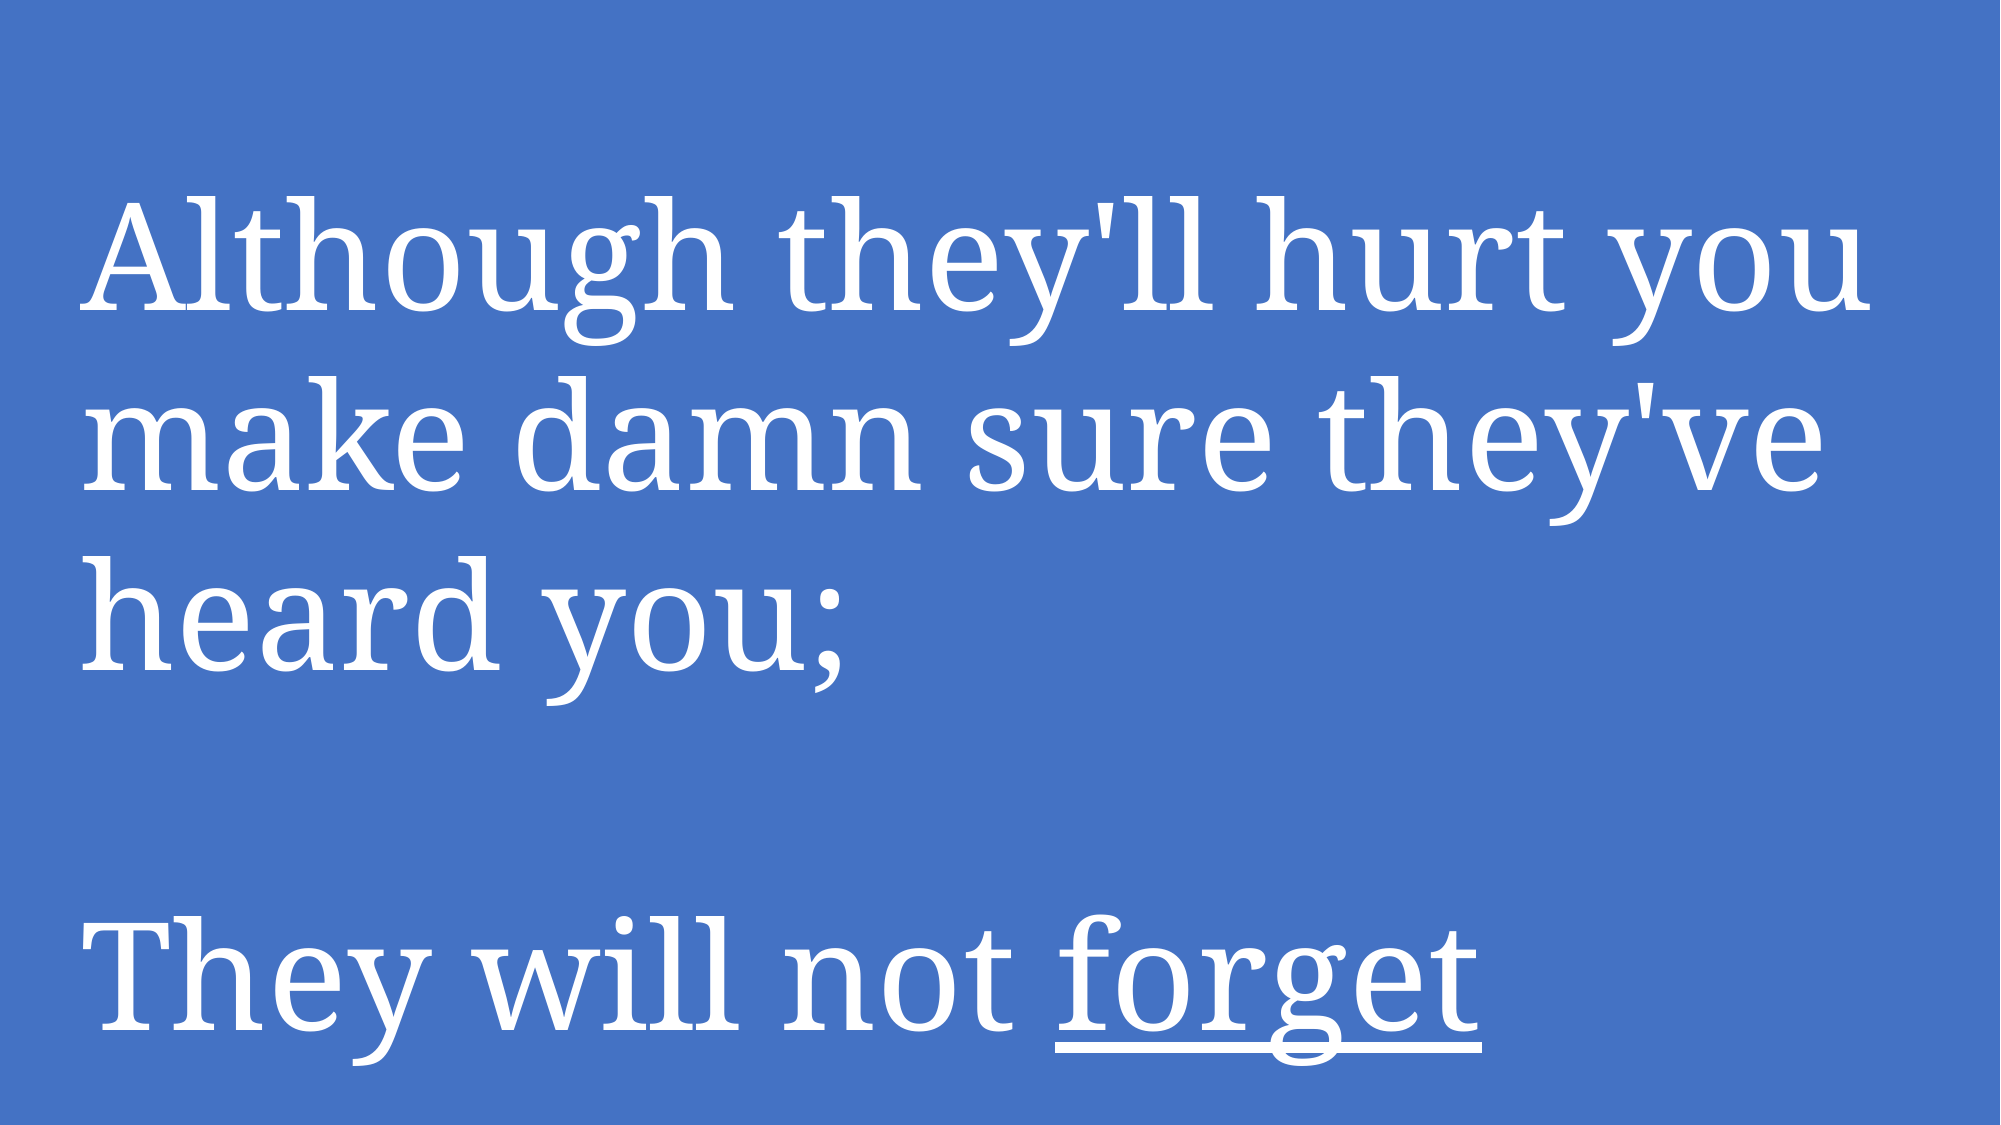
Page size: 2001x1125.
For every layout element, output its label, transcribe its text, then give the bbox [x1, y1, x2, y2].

text_box Although they'll hurt you make damn sure they've heard you; They will not forget [65, 152, 1940, 1092]
